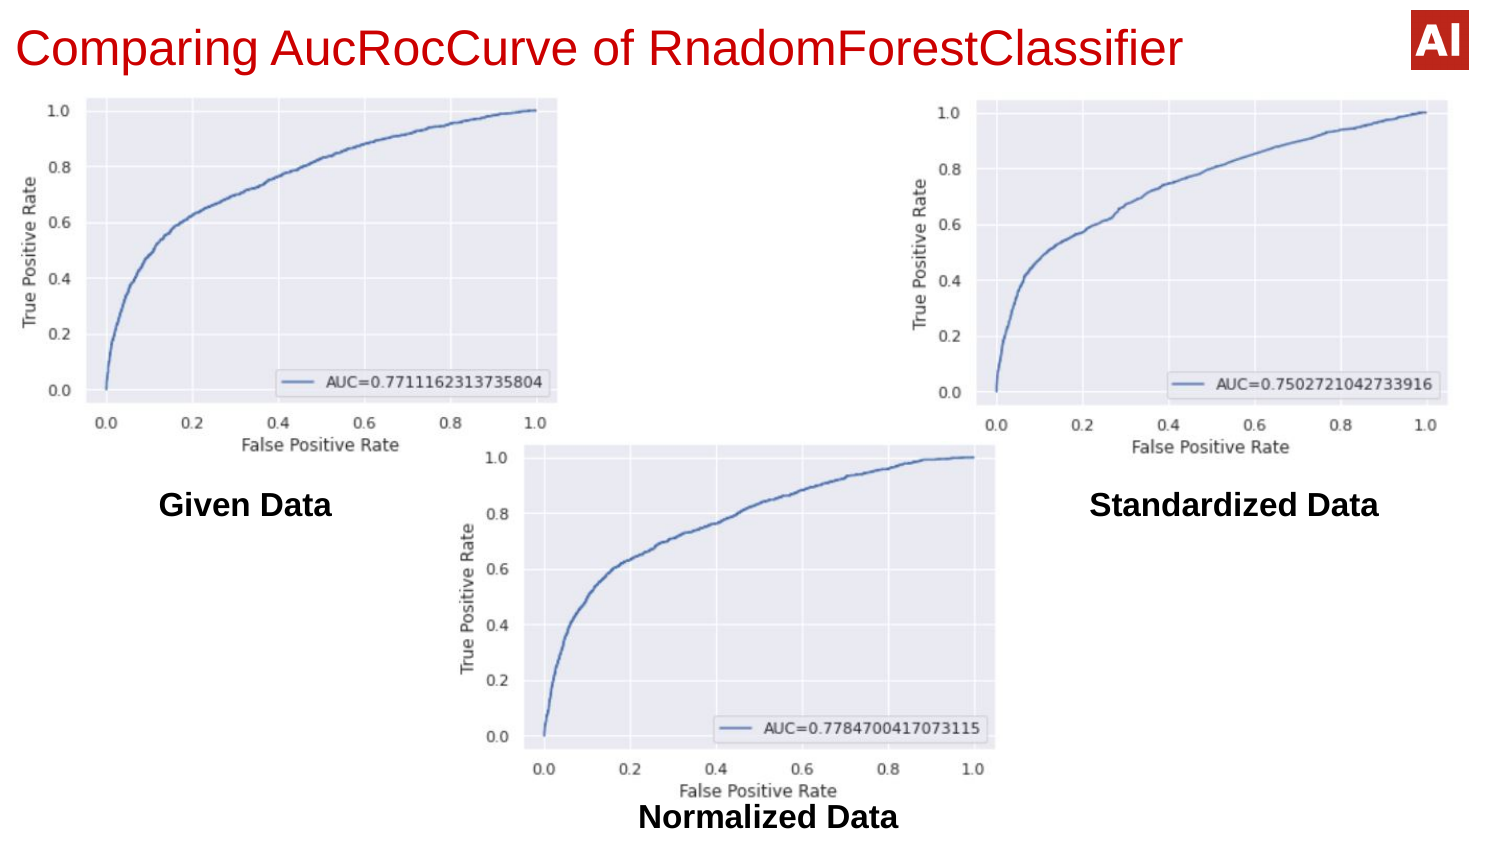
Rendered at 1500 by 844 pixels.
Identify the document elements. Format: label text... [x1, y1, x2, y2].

text_box Given Data [143, 475, 409, 531]
text_box Standardized Data [1074, 475, 1450, 531]
title Comparing AucRocCurve of RnadomForestClassifier [0, 0, 1398, 94]
text_box Normalized Data [623, 788, 1022, 843]
picture [1411, 10, 1469, 70]
picture [17, 92, 1466, 806]
